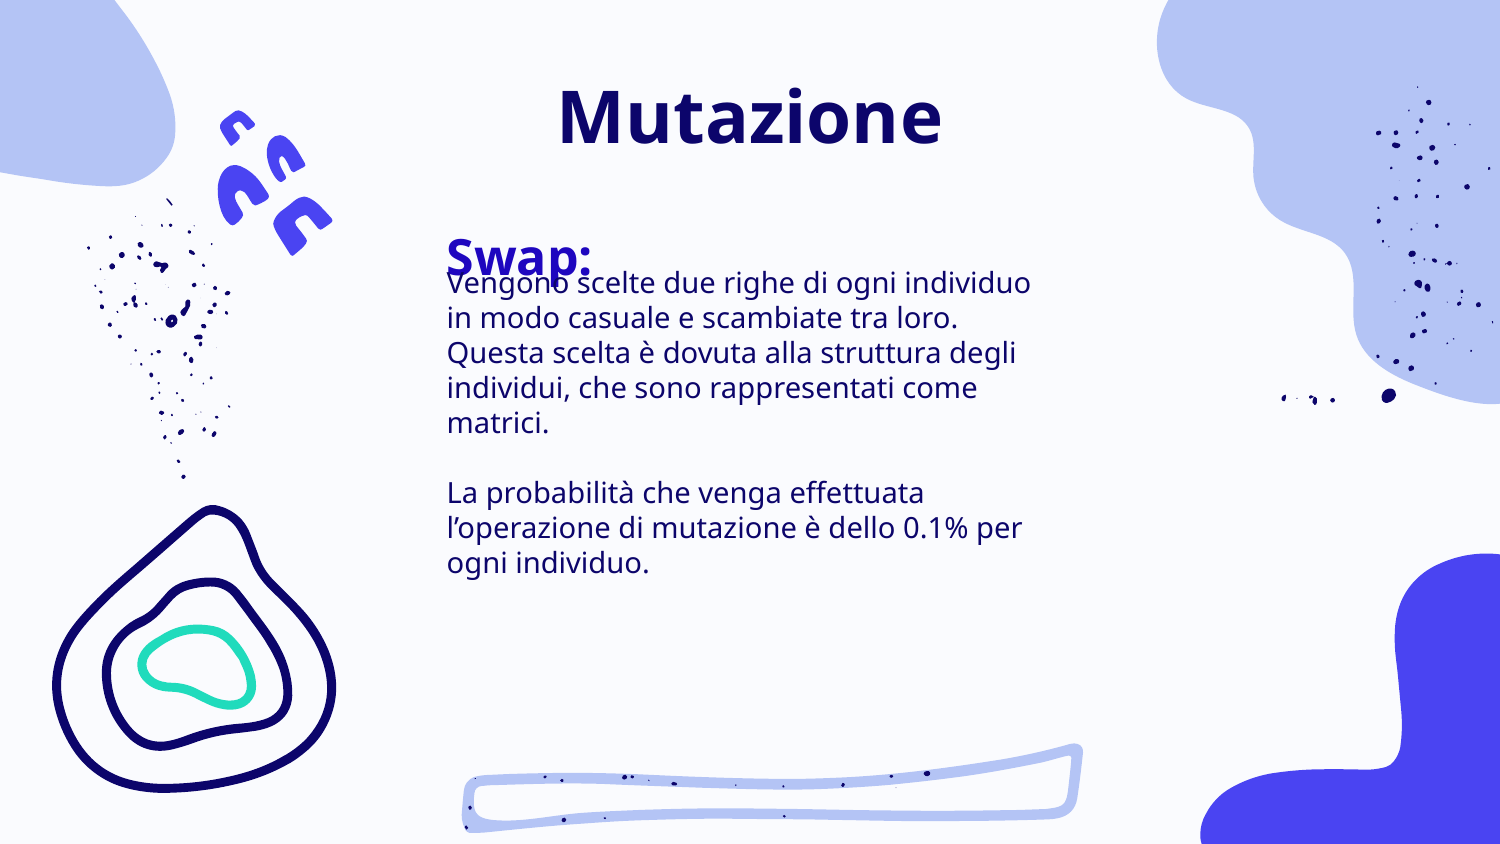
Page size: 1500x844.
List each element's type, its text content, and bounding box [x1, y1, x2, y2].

title Mutazione [117, 72, 1383, 156]
subtitle Vengono scelte due righe di ogni individuo in modo casuale e scambiate tra loro. Questa scelta è dovuta alla struttura degli individui, che sono rappresentati come matrici. La probabilità che venga effettuata l’operazione di mutazione è dello 0.1% per ogni individuo. [431, 255, 1066, 588]
title Swap: [431, 226, 947, 255]
